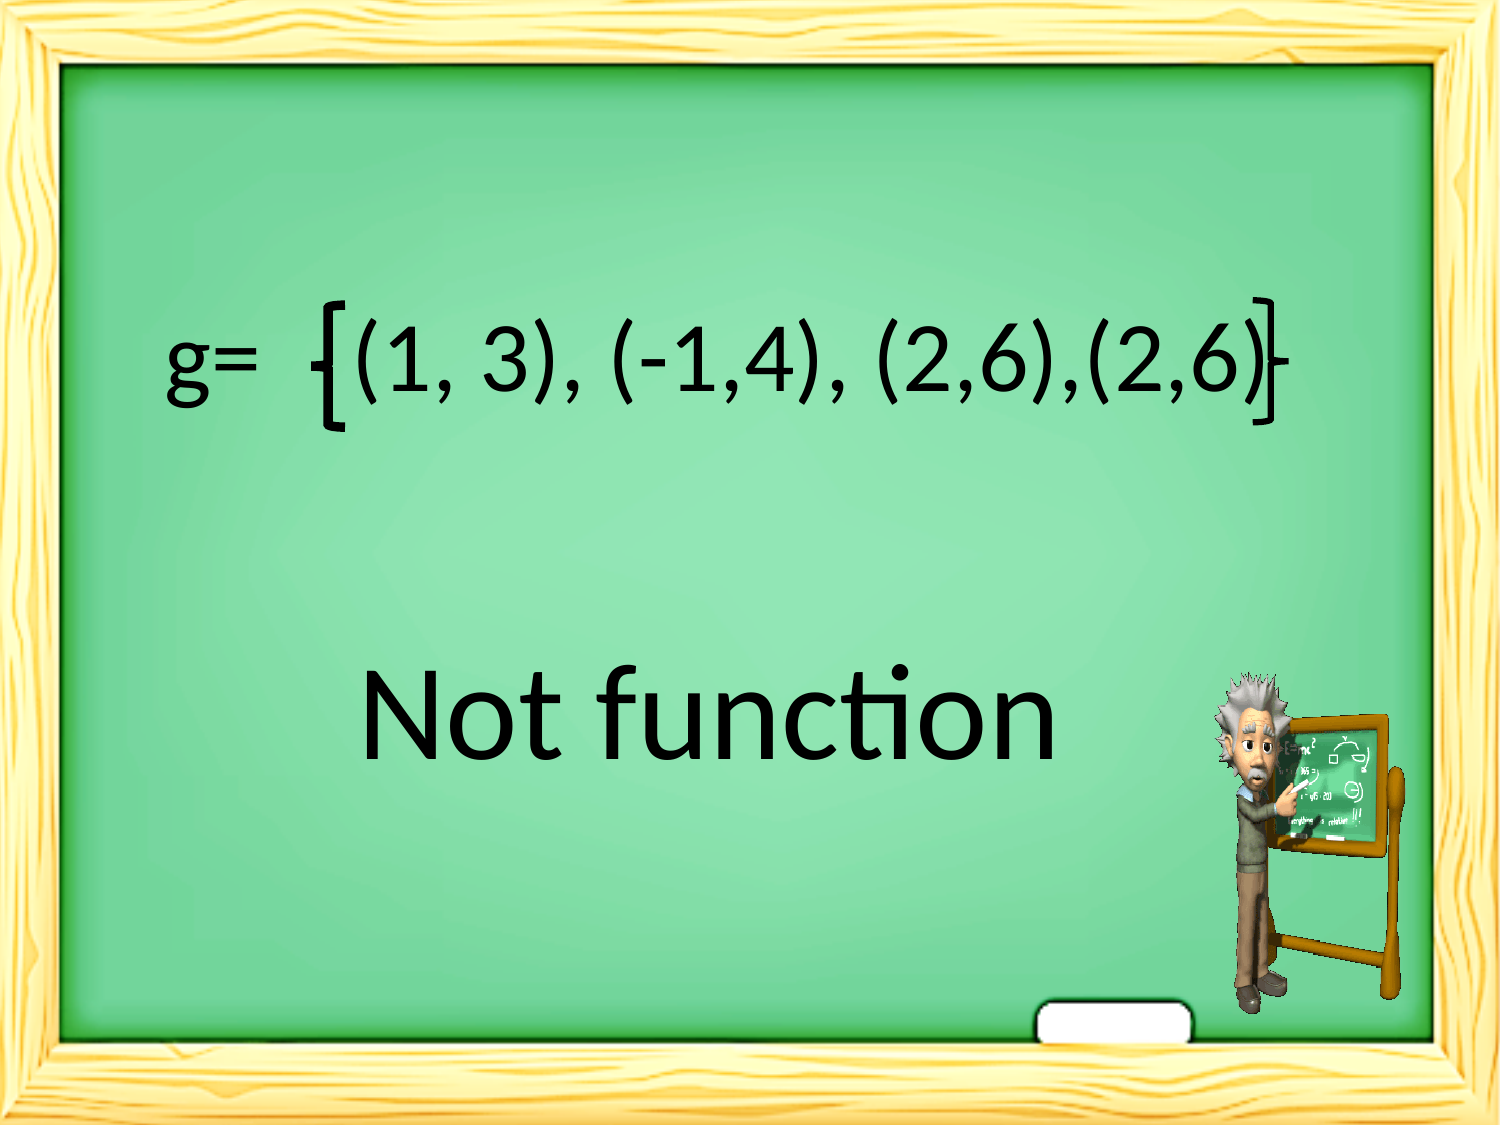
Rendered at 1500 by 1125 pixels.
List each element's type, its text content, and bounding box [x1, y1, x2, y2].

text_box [149, 284, 1355, 428]
text_box Not function [133, 614, 1316, 795]
picture [0, 0, 1500, 1125]
